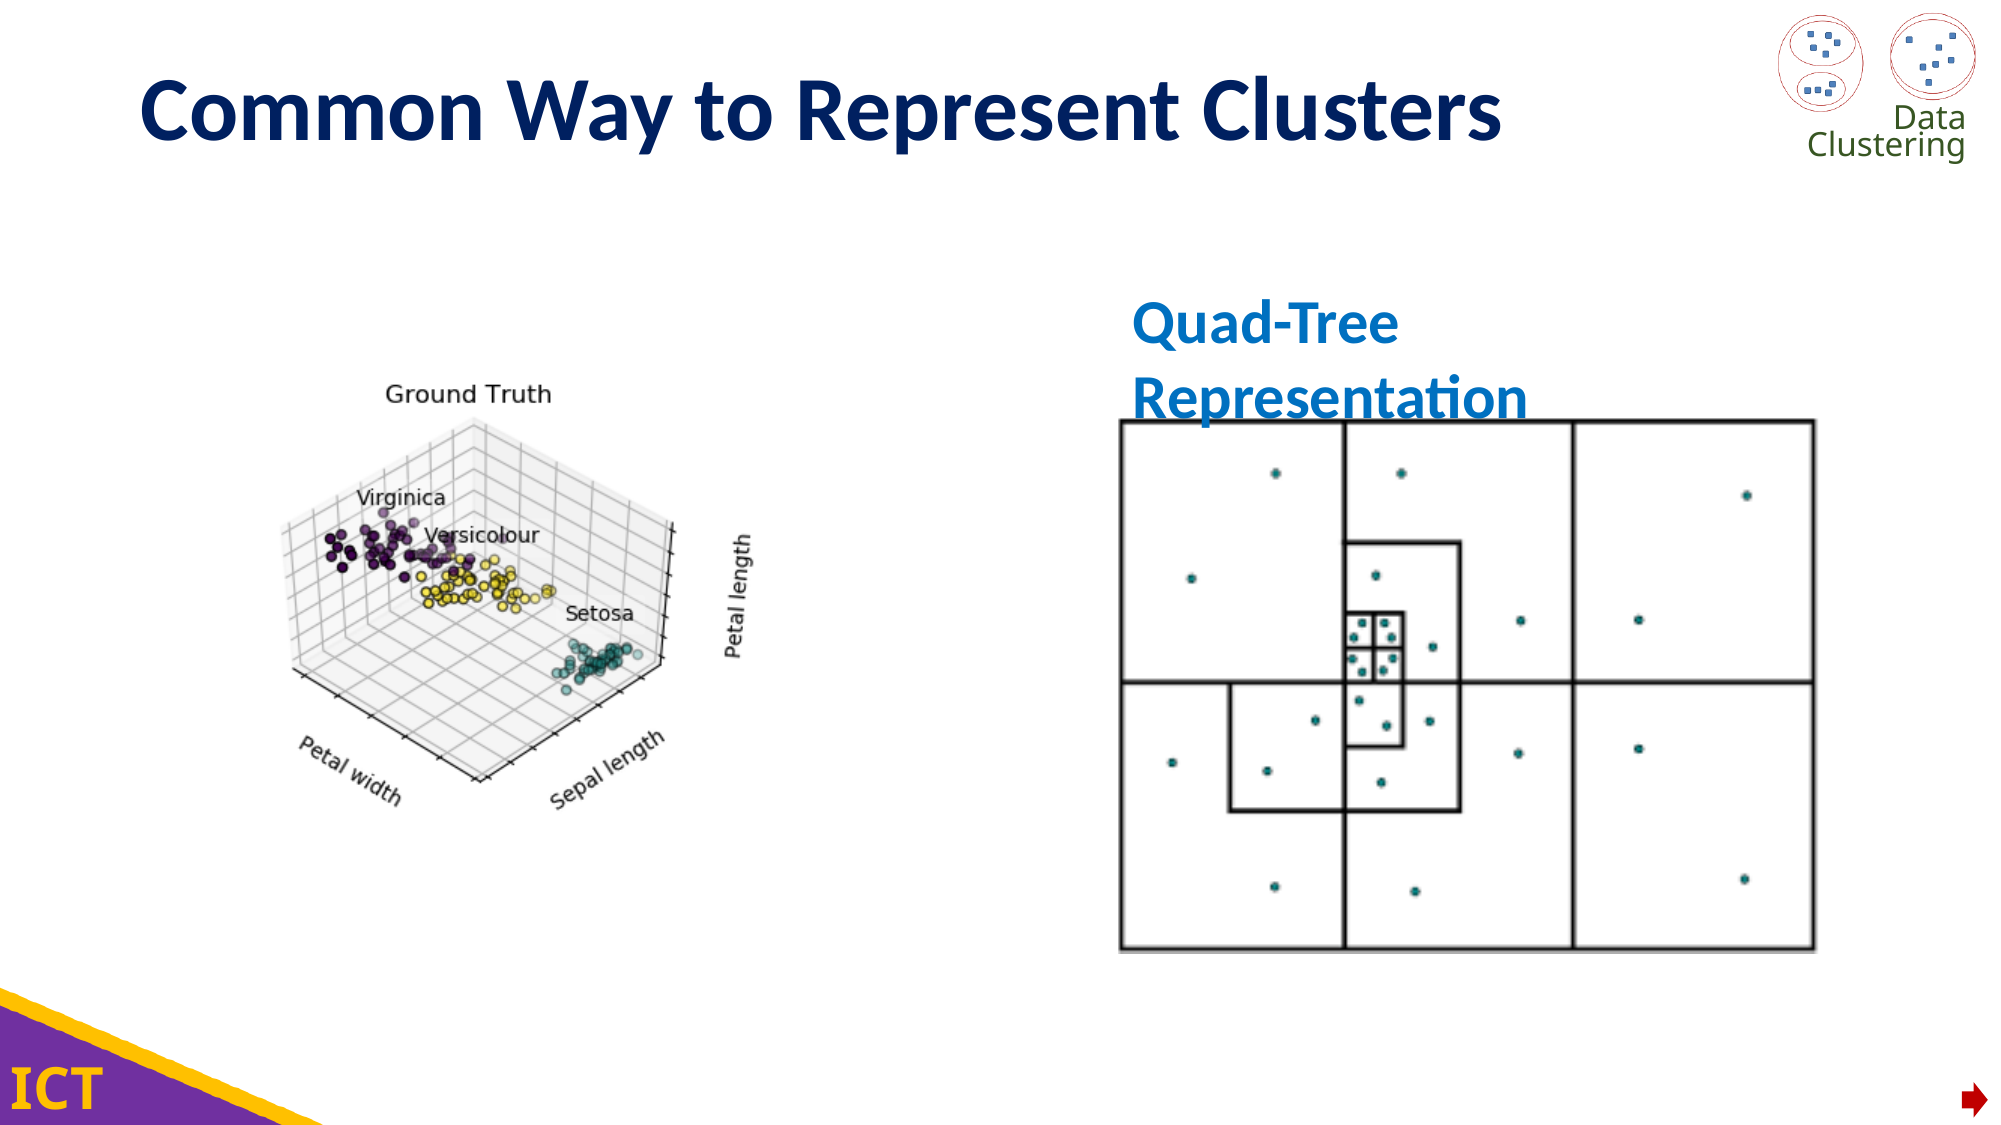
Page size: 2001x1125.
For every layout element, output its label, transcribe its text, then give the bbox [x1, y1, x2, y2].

title Common Way to Represent Clusters [125, 1, 1851, 219]
text_box [1961, 1082, 1988, 1118]
picture [1761, 1, 1989, 120]
text_box Quad-Tree Representation [1118, 273, 1821, 417]
text_box Data Clustering [1779, 120, 1982, 171]
picture [184, 379, 785, 830]
picture [1118, 417, 1821, 954]
picture [0, 963, 331, 1125]
